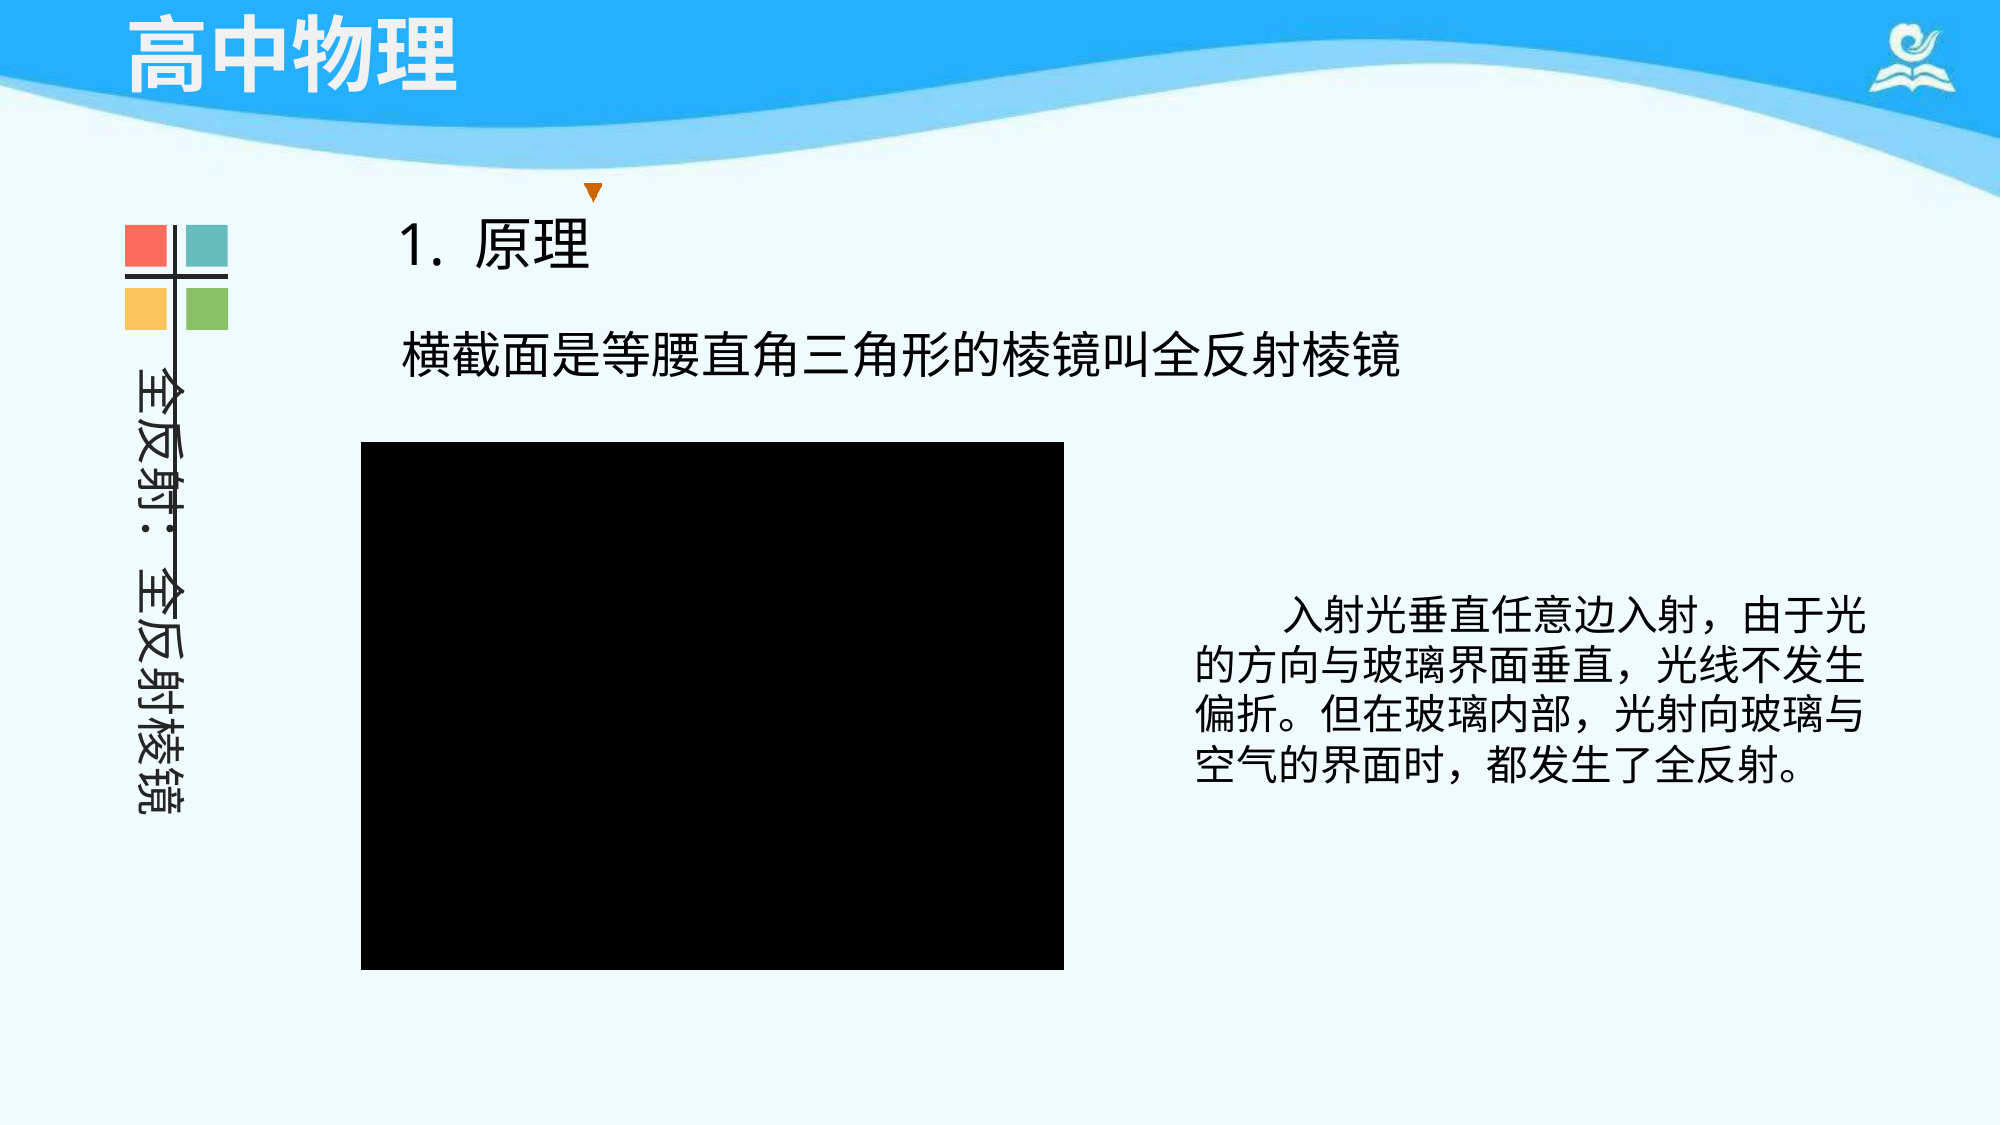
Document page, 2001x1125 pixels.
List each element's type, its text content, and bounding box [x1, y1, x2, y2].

picture [0, 0, 2000, 1125]
title 高中物理 [123, 0, 461, 190]
text_box [361, 442, 1064, 970]
text_box [125, 288, 167, 330]
text_box 1. 原理 横截面是等腰直角三角形的棱镜叫全反射棱镜 [394, 205, 1404, 384]
text_box [583, 183, 603, 203]
text_box [125, 224, 167, 267]
text_box 全反射：全反射棱镜 [116, 364, 171, 819]
text_box 入射光垂直任意边入射，由于光 的方向与玻璃界面垂直，光线不发生 偏折。但在玻璃内部，光射向玻璃与 空气的界面时，都发生了全反射。 [1192, 586, 1868, 789]
text_box [186, 288, 229, 330]
text_box [186, 224, 228, 267]
